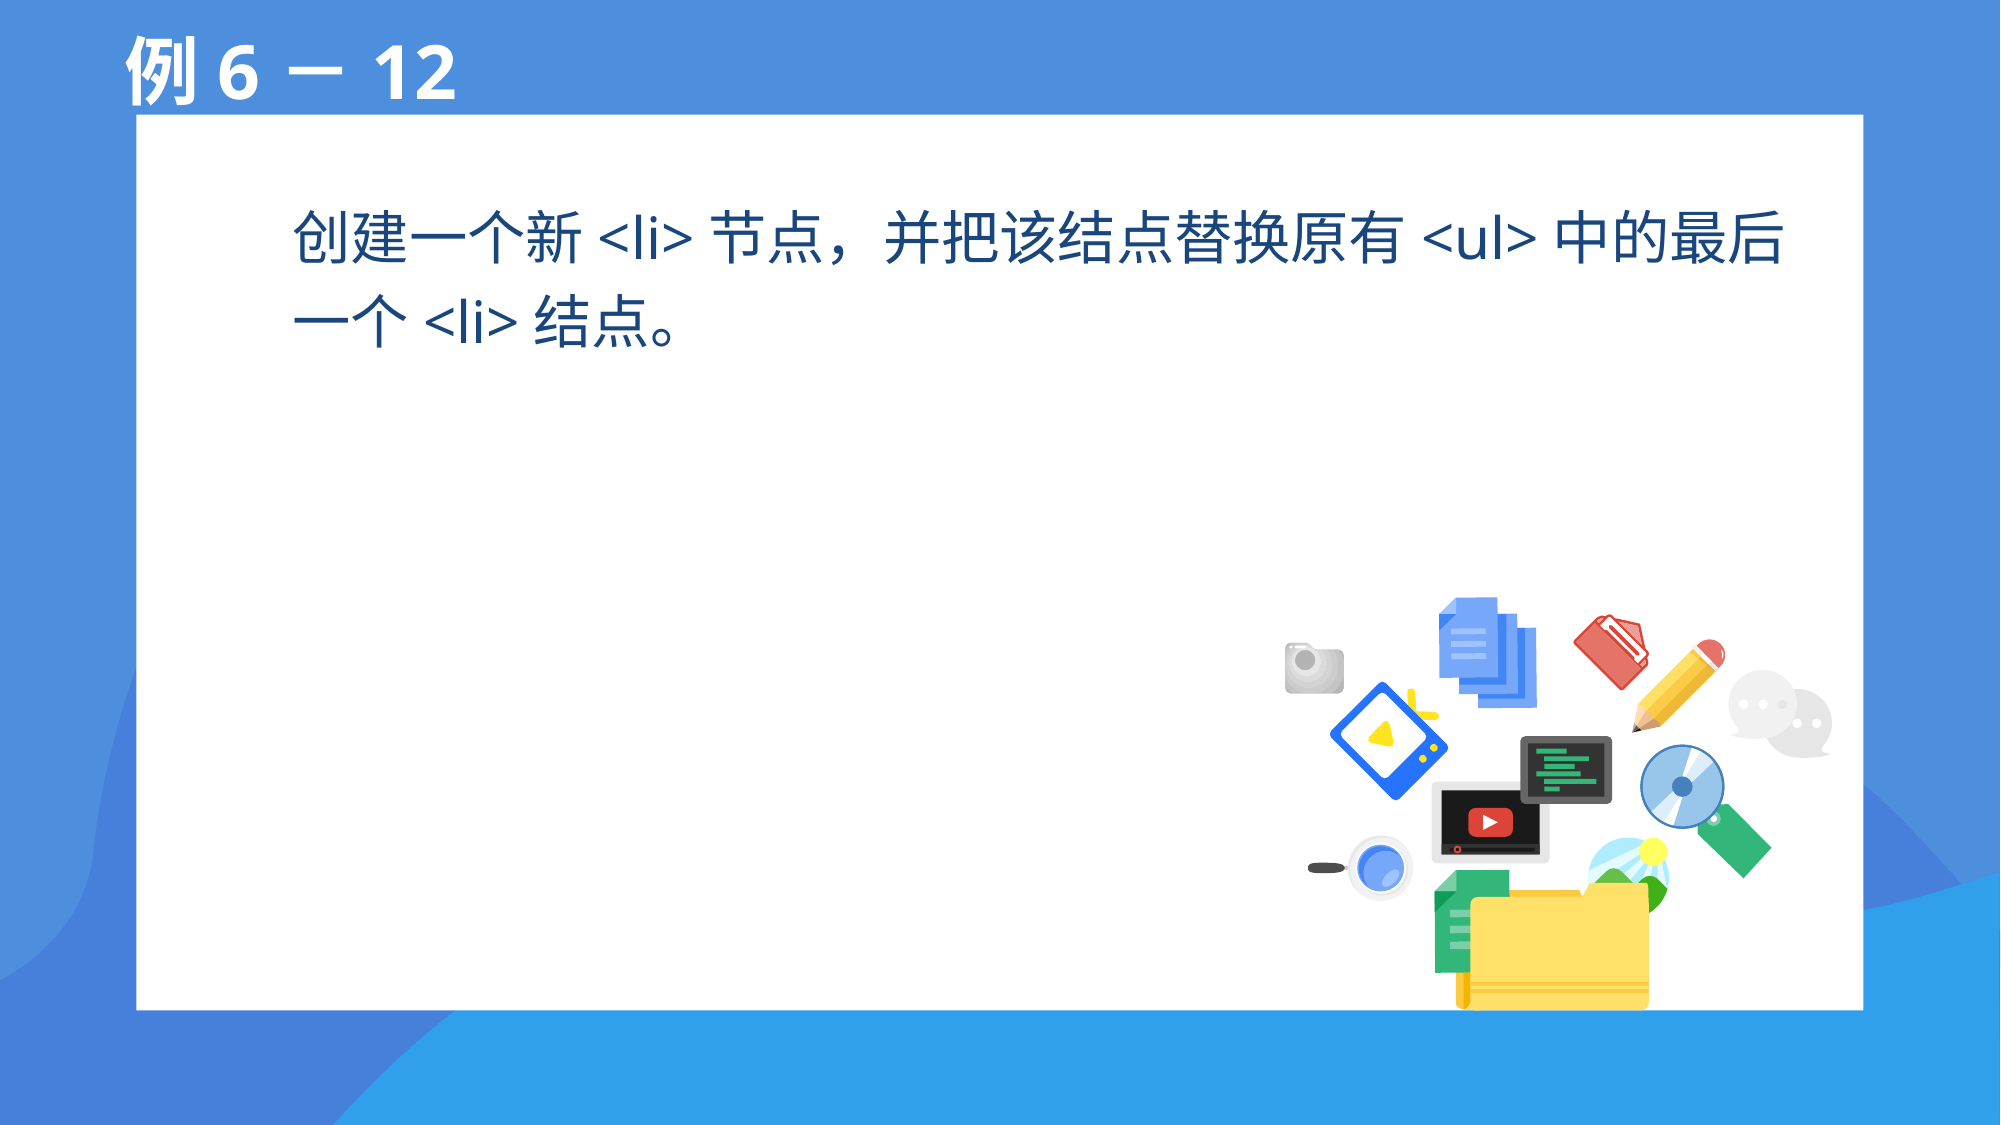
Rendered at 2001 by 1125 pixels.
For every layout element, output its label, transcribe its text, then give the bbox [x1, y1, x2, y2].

list 创建一个新<li>节点，并把该结点替换原有<ul>中的最后一个<li>结点。 [277, 179, 1824, 893]
title 例6－12 [109, 0, 999, 123]
